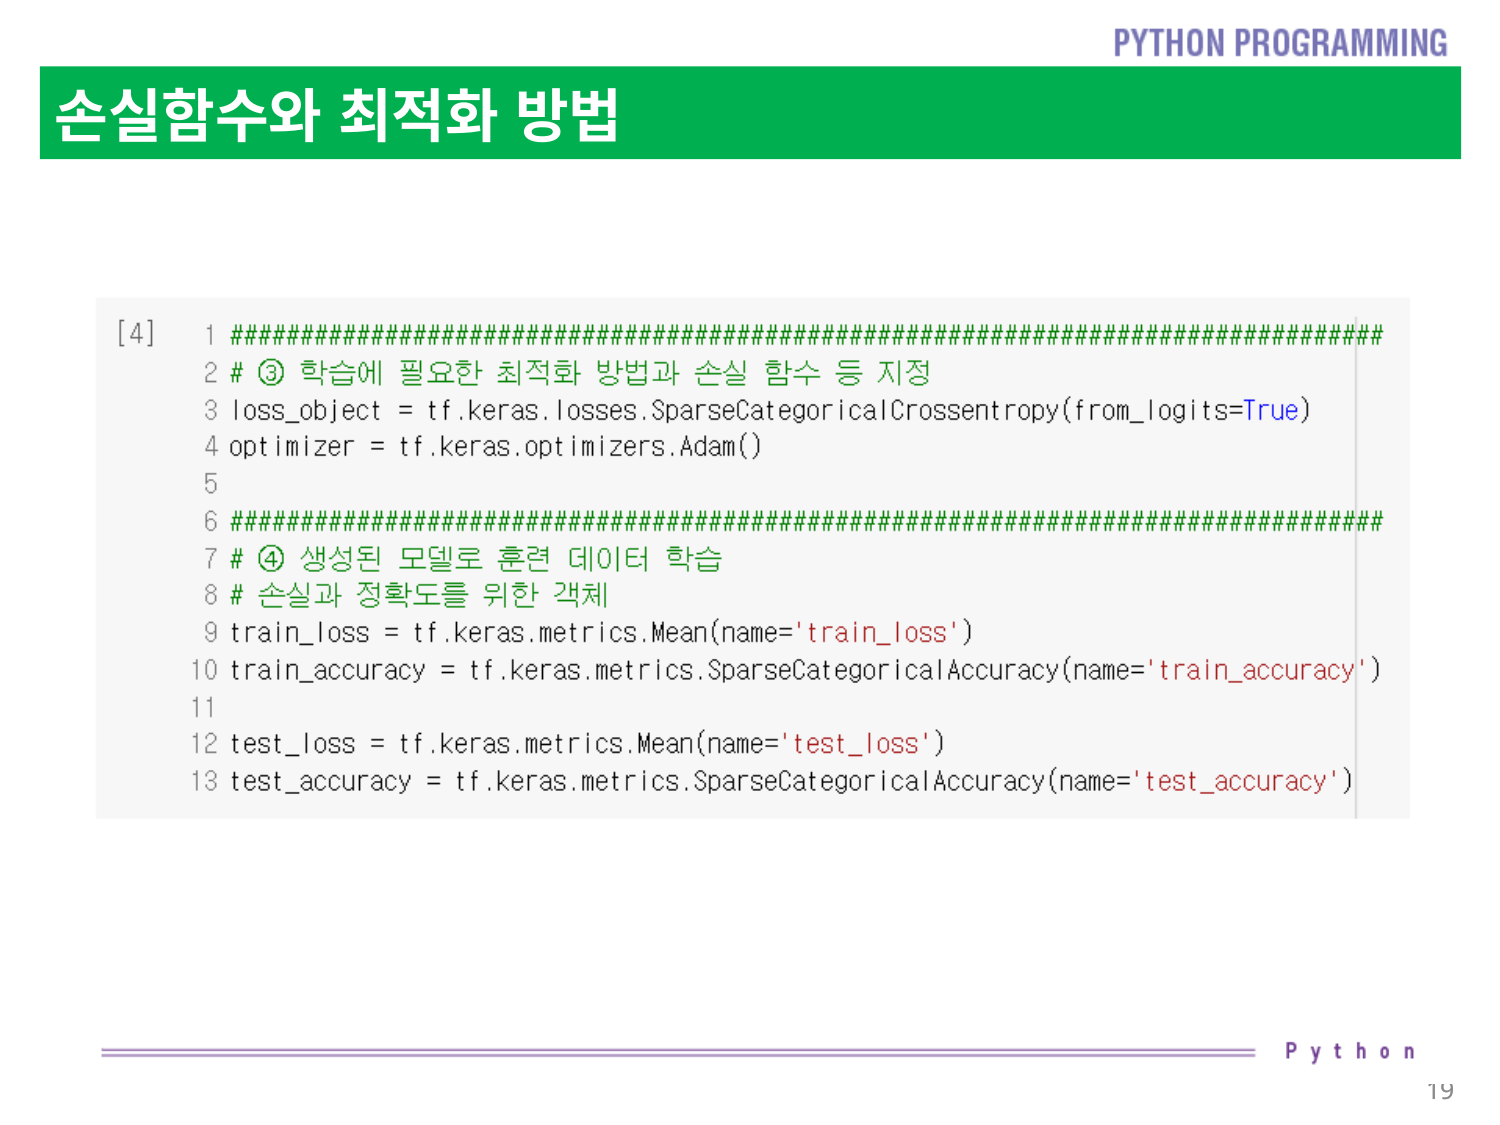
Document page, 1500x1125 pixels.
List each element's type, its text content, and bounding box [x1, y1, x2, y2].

picture [18, 1020, 1483, 1084]
picture [1106, 13, 1462, 66]
picture [90, 295, 1410, 830]
title 손실함수와 최적화 방법 [39, 76, 1444, 152]
slide_number 19 [1119, 1071, 1470, 1112]
